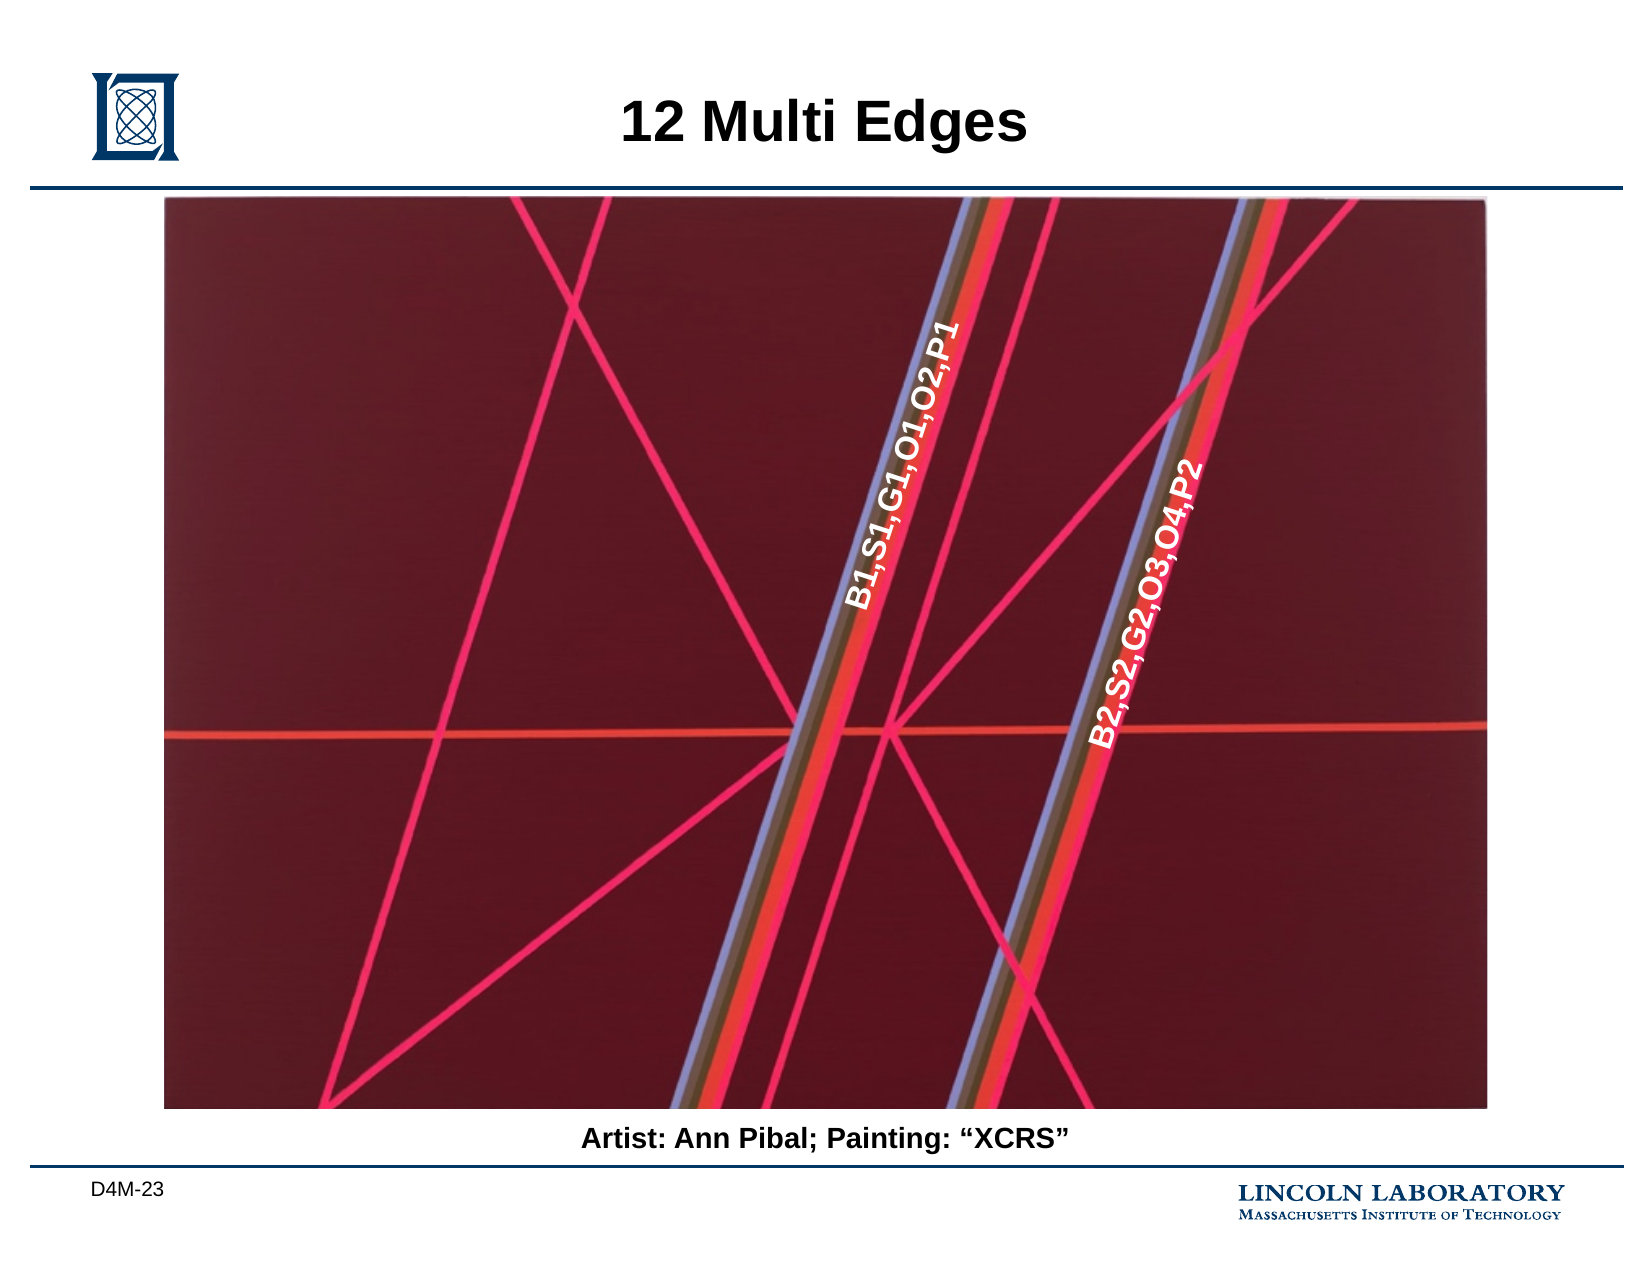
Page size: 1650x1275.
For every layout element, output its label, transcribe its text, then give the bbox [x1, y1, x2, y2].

text_box Artist: Ann Pibal; Painting: “XCRS” [565, 1117, 1086, 1163]
title 12 Multi Edges [169, 45, 1481, 195]
picture [163, 196, 1488, 1109]
